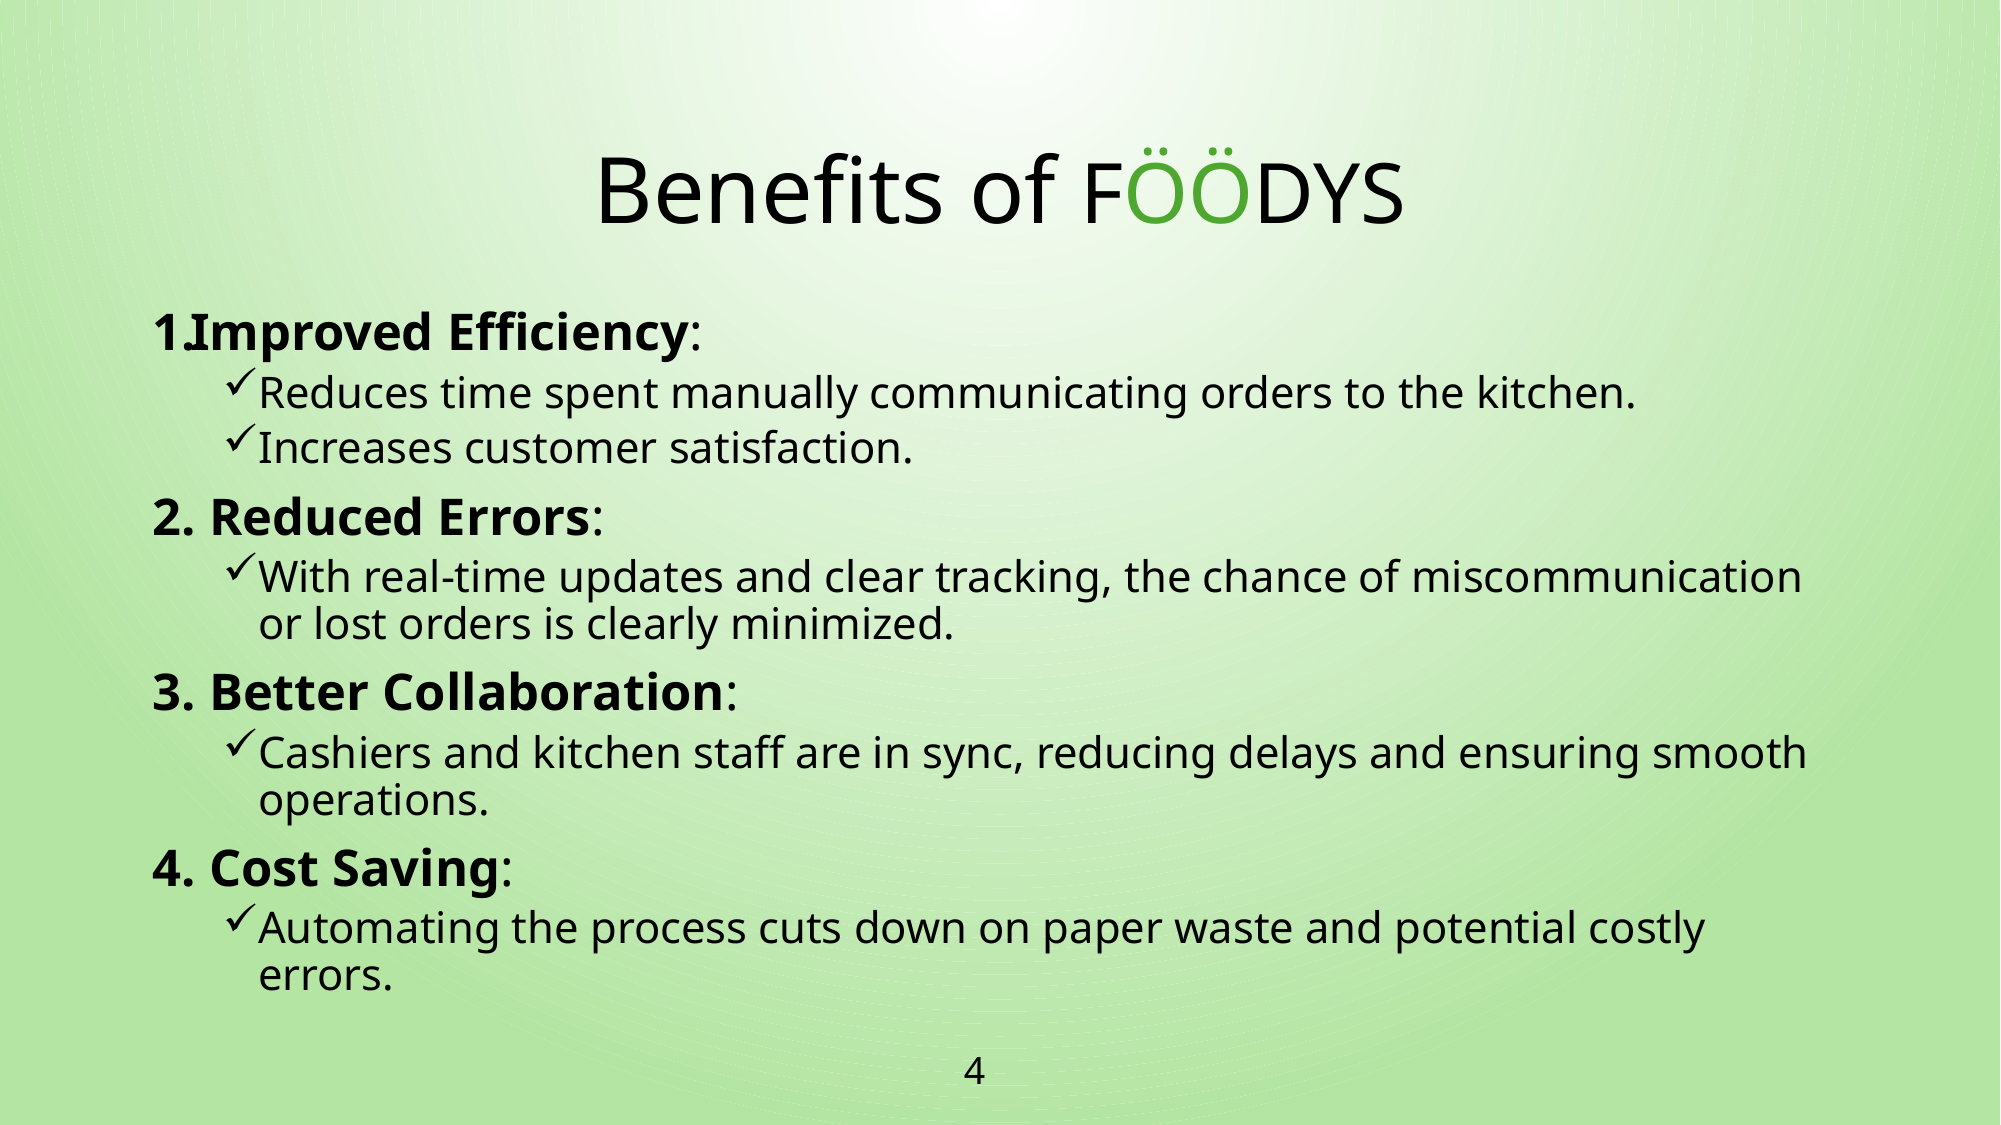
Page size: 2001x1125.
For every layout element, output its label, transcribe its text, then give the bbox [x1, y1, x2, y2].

text_box 4 [949, 1039, 1001, 1100]
title Benefits of FÖÖDYS [137, 85, 1863, 299]
list Improved Efficiency: Reduces time spent manually communicating orders to the kitchen. Increases customer satisfaction. 2. Reduced Errors: With real-time updates and clear tracking, the chance of miscommunication or lost orders is clearly minimized. 3. Better Collaboration: Cashiers and kitchen staff are in sync, reducing delays and ensuring smooth operations. 4. Cost Saving: Automating the process cuts down on paper waste and potential costly errors. [137, 299, 1863, 1014]
